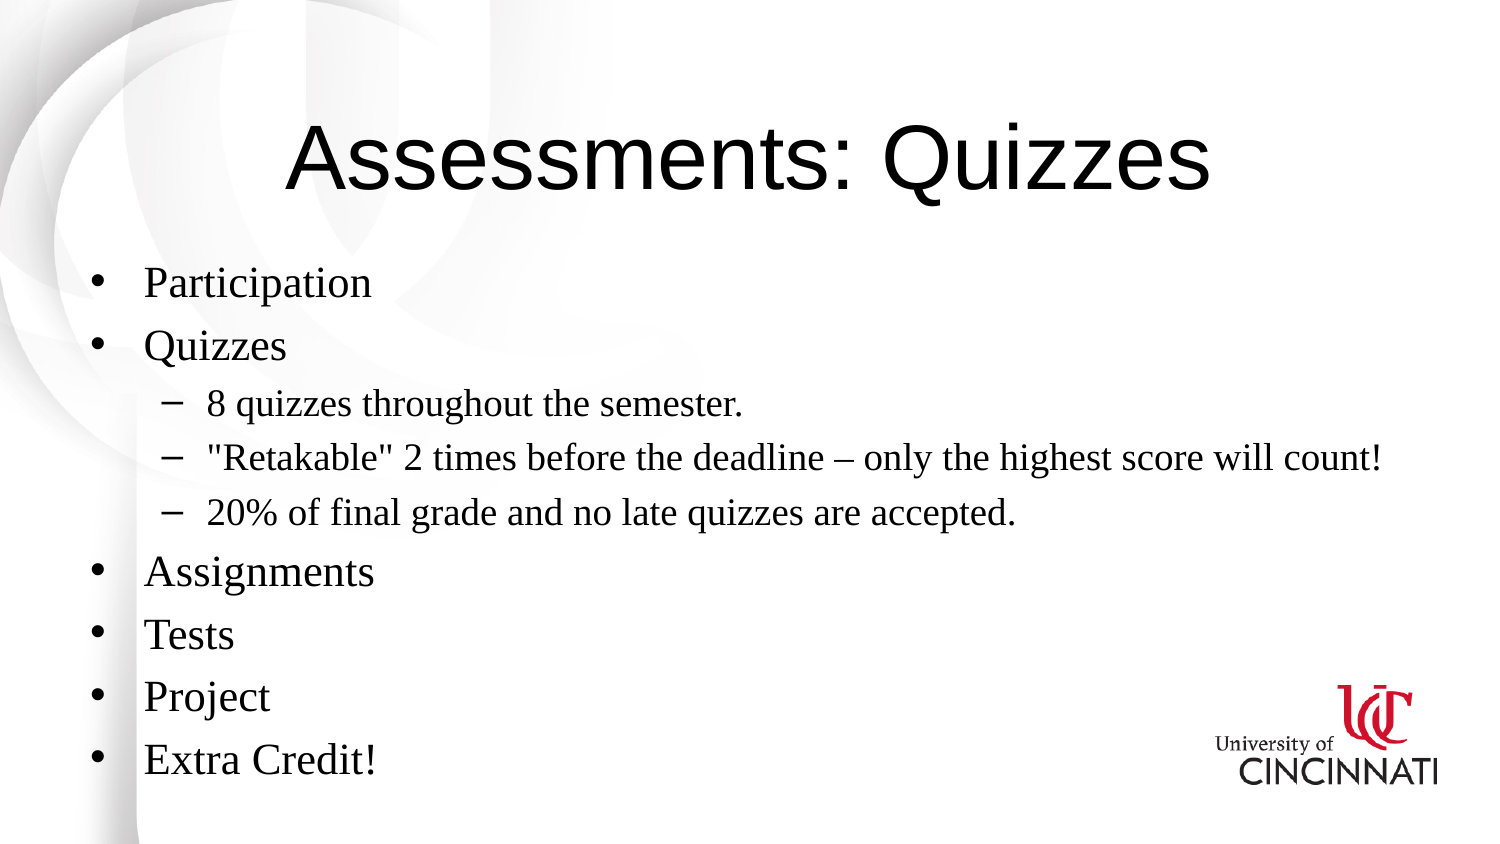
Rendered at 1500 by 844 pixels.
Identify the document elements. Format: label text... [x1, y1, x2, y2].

title Assessments: Quizzes [75, 82, 1425, 224]
picture [0, 0, 1500, 844]
list Participation Quizzes 8 quizzes throughout the semester. "Retakable" 2 times before the deadline – only the highest score will count! 20% of final grade and no late quizzes are accepted. Assignments Tests Project Extra Credit! [75, 245, 1425, 805]
